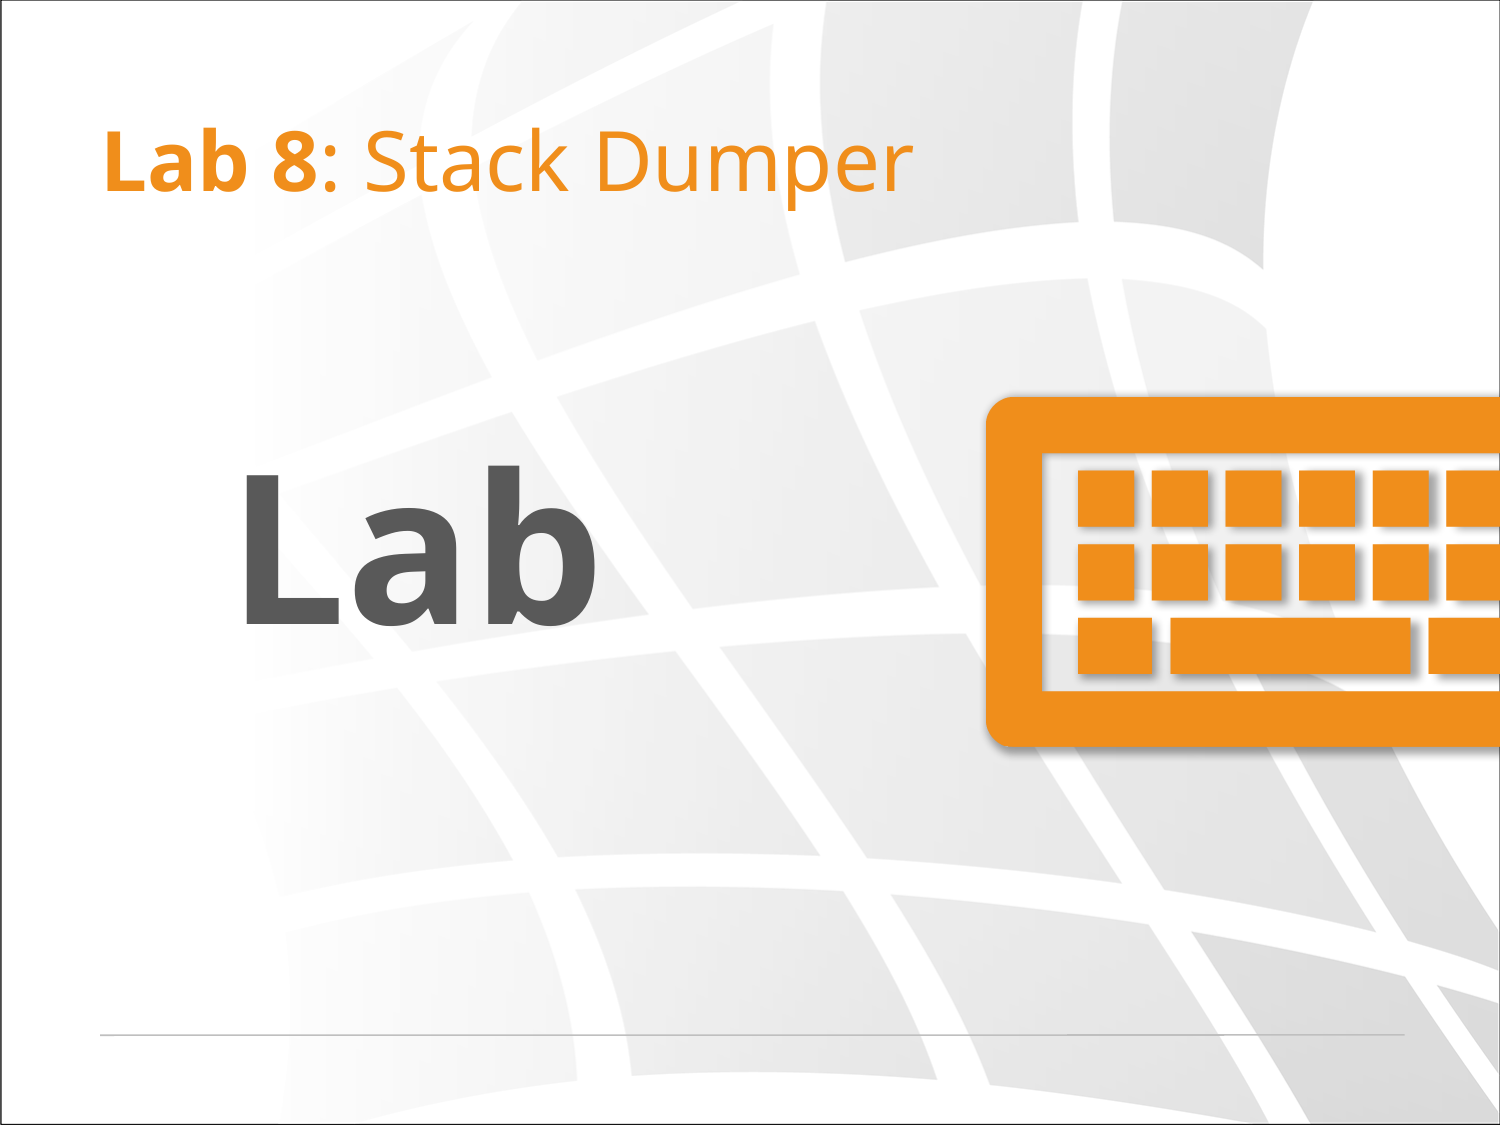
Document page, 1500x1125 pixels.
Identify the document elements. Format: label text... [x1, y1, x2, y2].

title Lab 8: Stack Dumper [100, 78, 1412, 245]
picture [0, 0, 1500, 1125]
